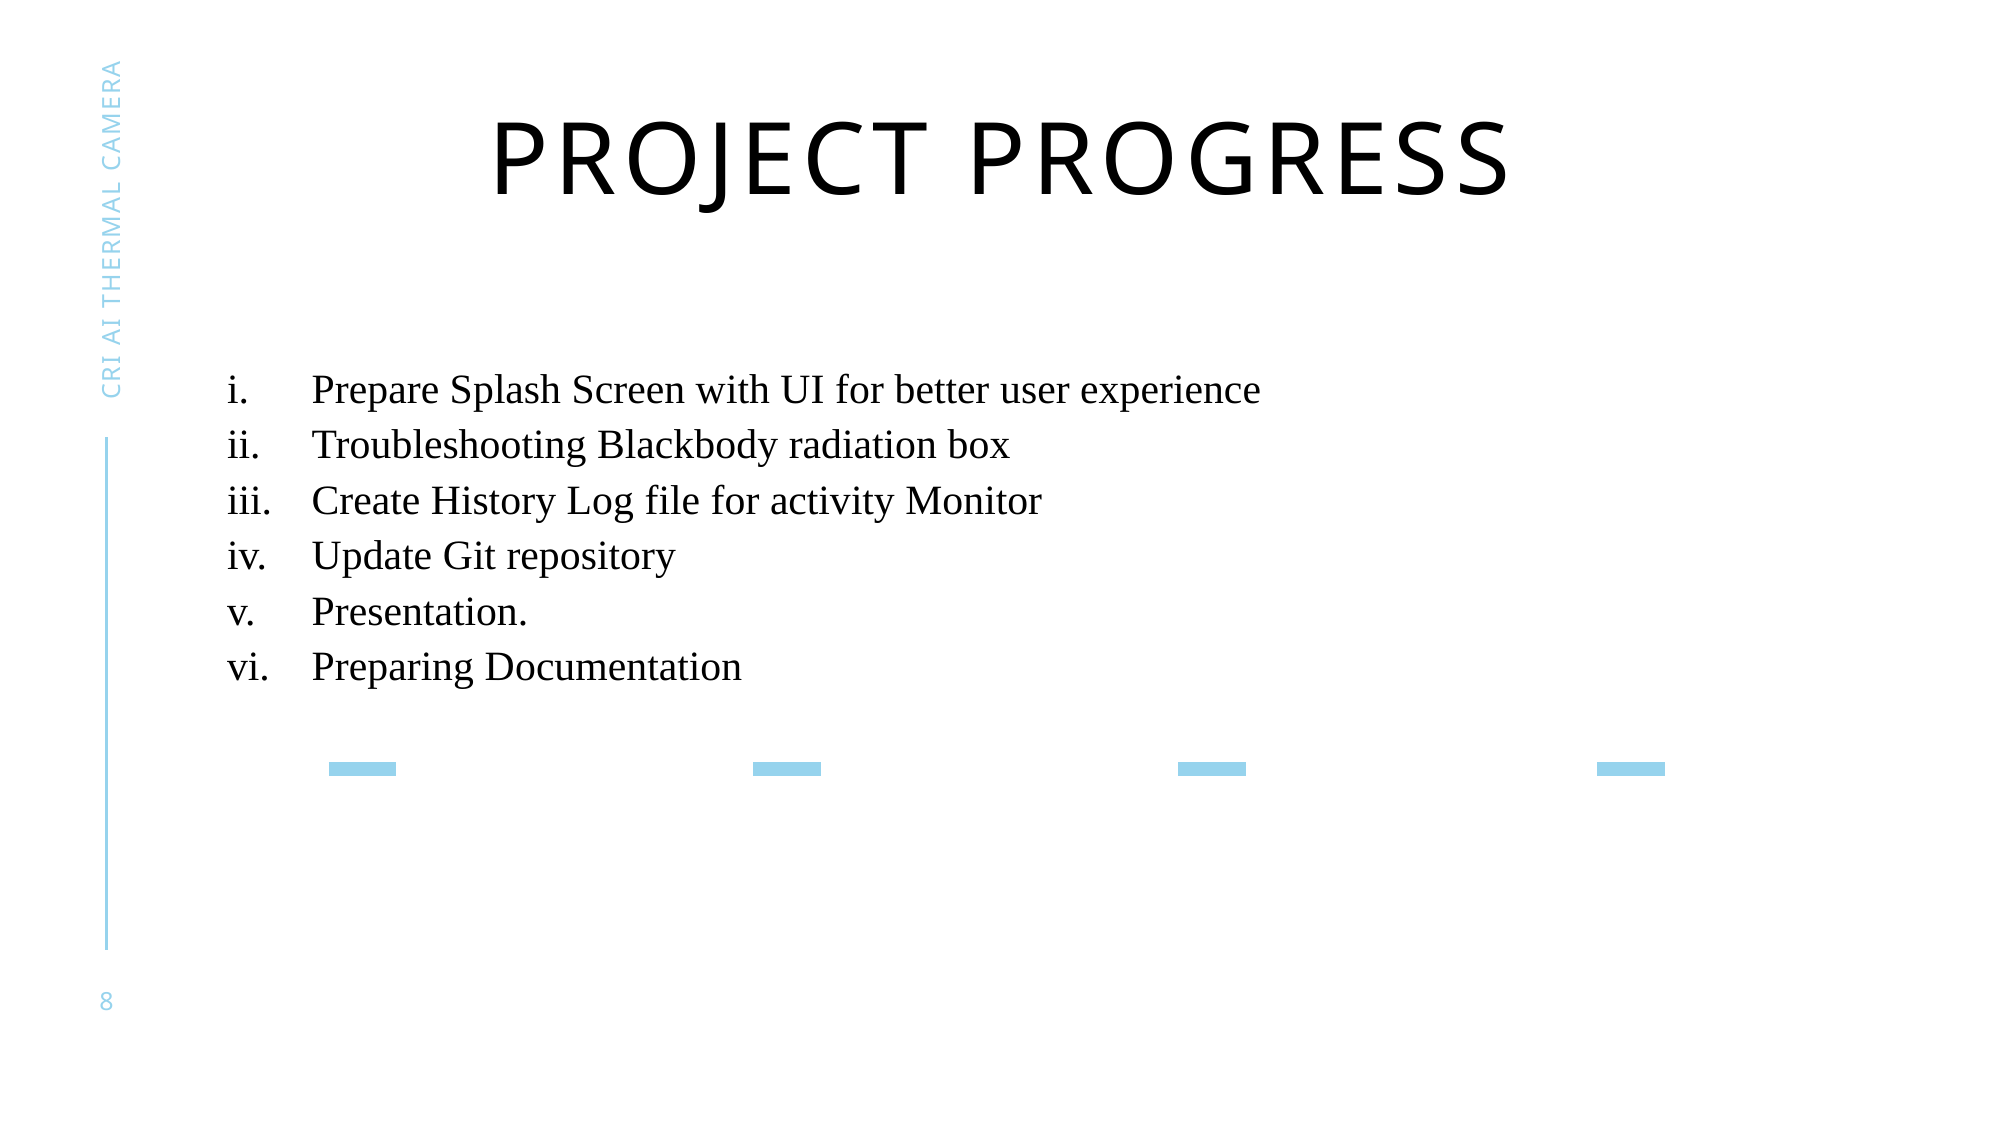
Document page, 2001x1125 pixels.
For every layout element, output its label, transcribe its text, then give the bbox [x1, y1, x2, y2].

text_box Prepare Splash Screen with UI for better user experience Troubleshooting Blackbody radiation box Create History Log file for activity Monitor Update Git repository Presentation. Preparing Documentation [137, 299, 1863, 1014]
footer CRI AI THERMAL CAMERA [90, 29, 130, 400]
slide_number 8 [68, 987, 144, 1018]
title Project progress [177, 108, 1822, 197]
